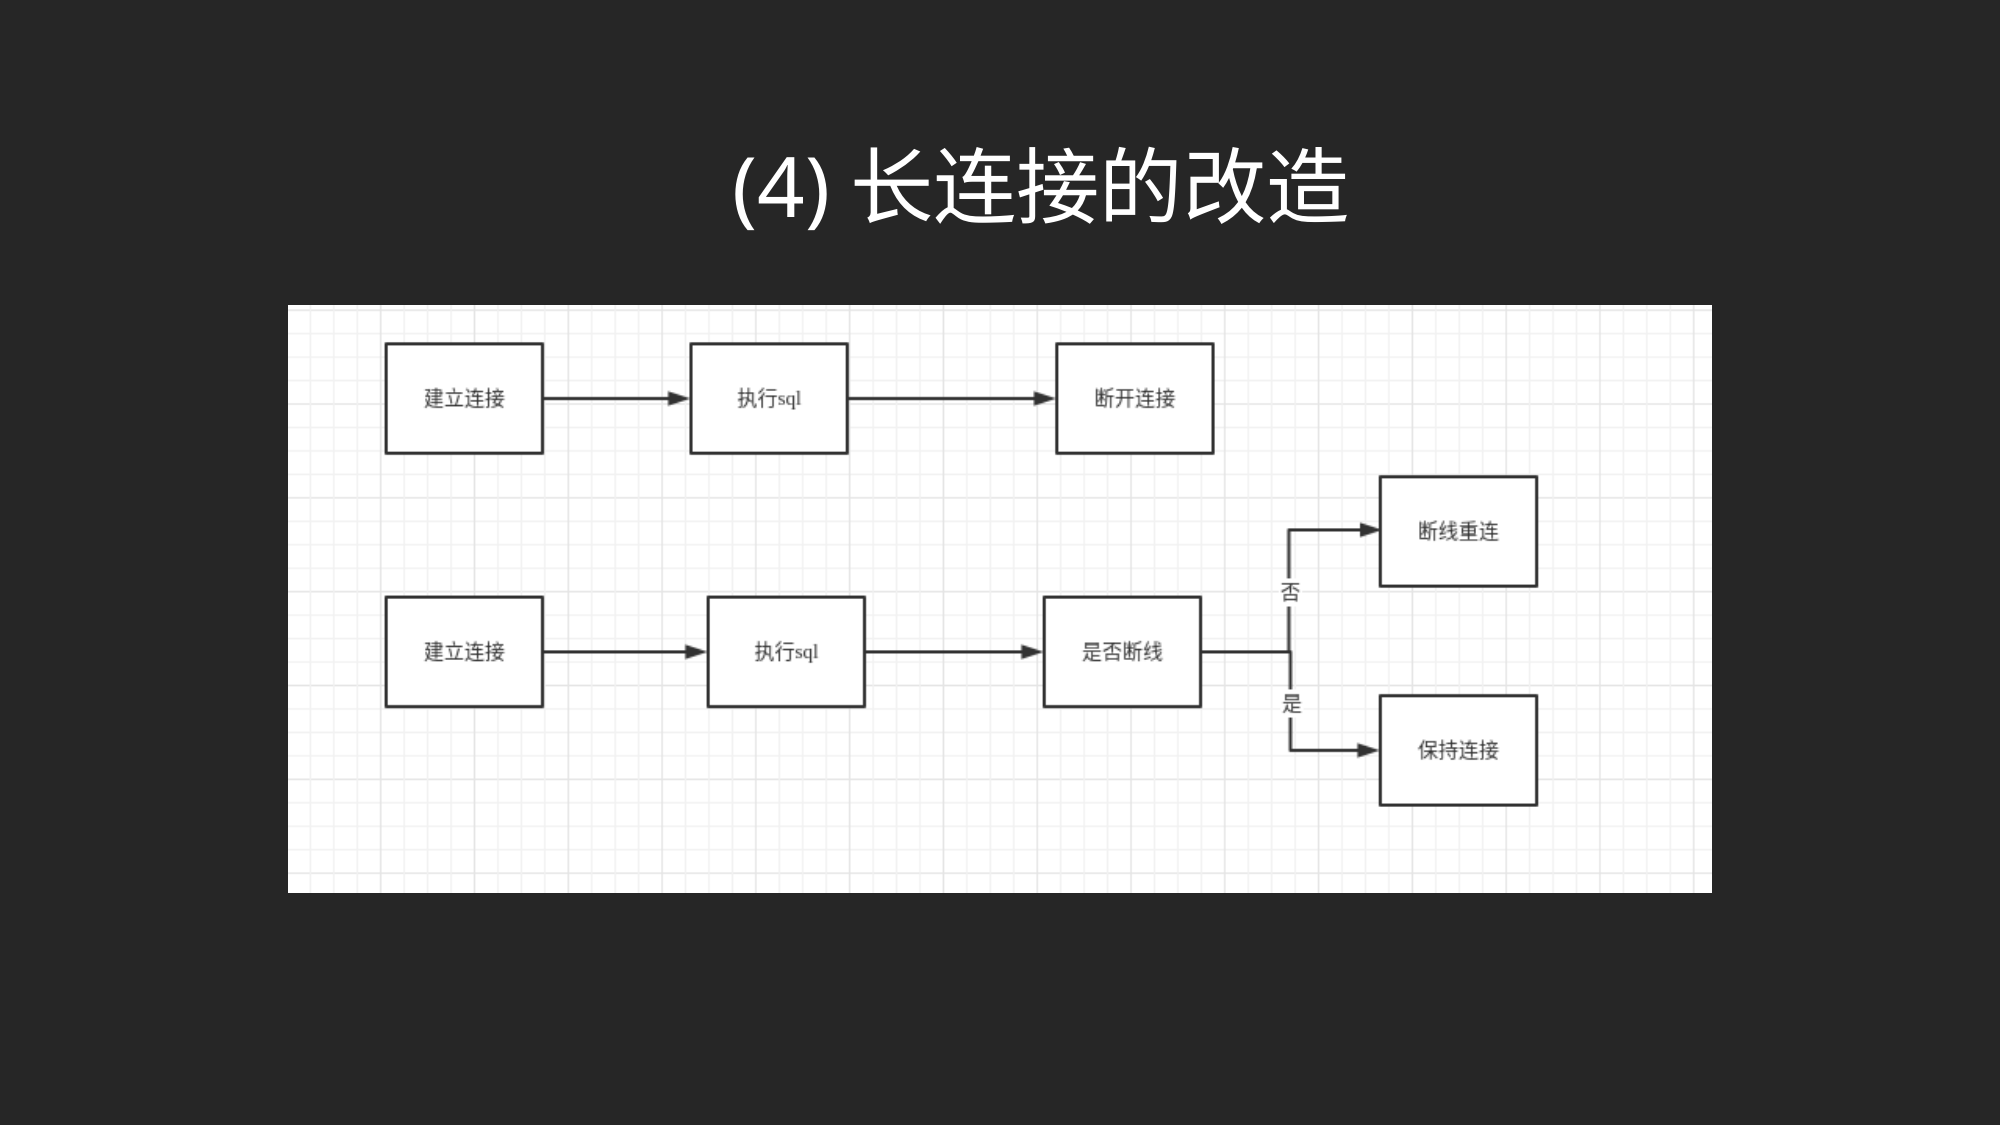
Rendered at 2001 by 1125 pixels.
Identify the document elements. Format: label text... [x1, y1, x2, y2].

text_box (4)长连接的改造 [251, 126, 1831, 1072]
picture [287, 305, 1712, 894]
